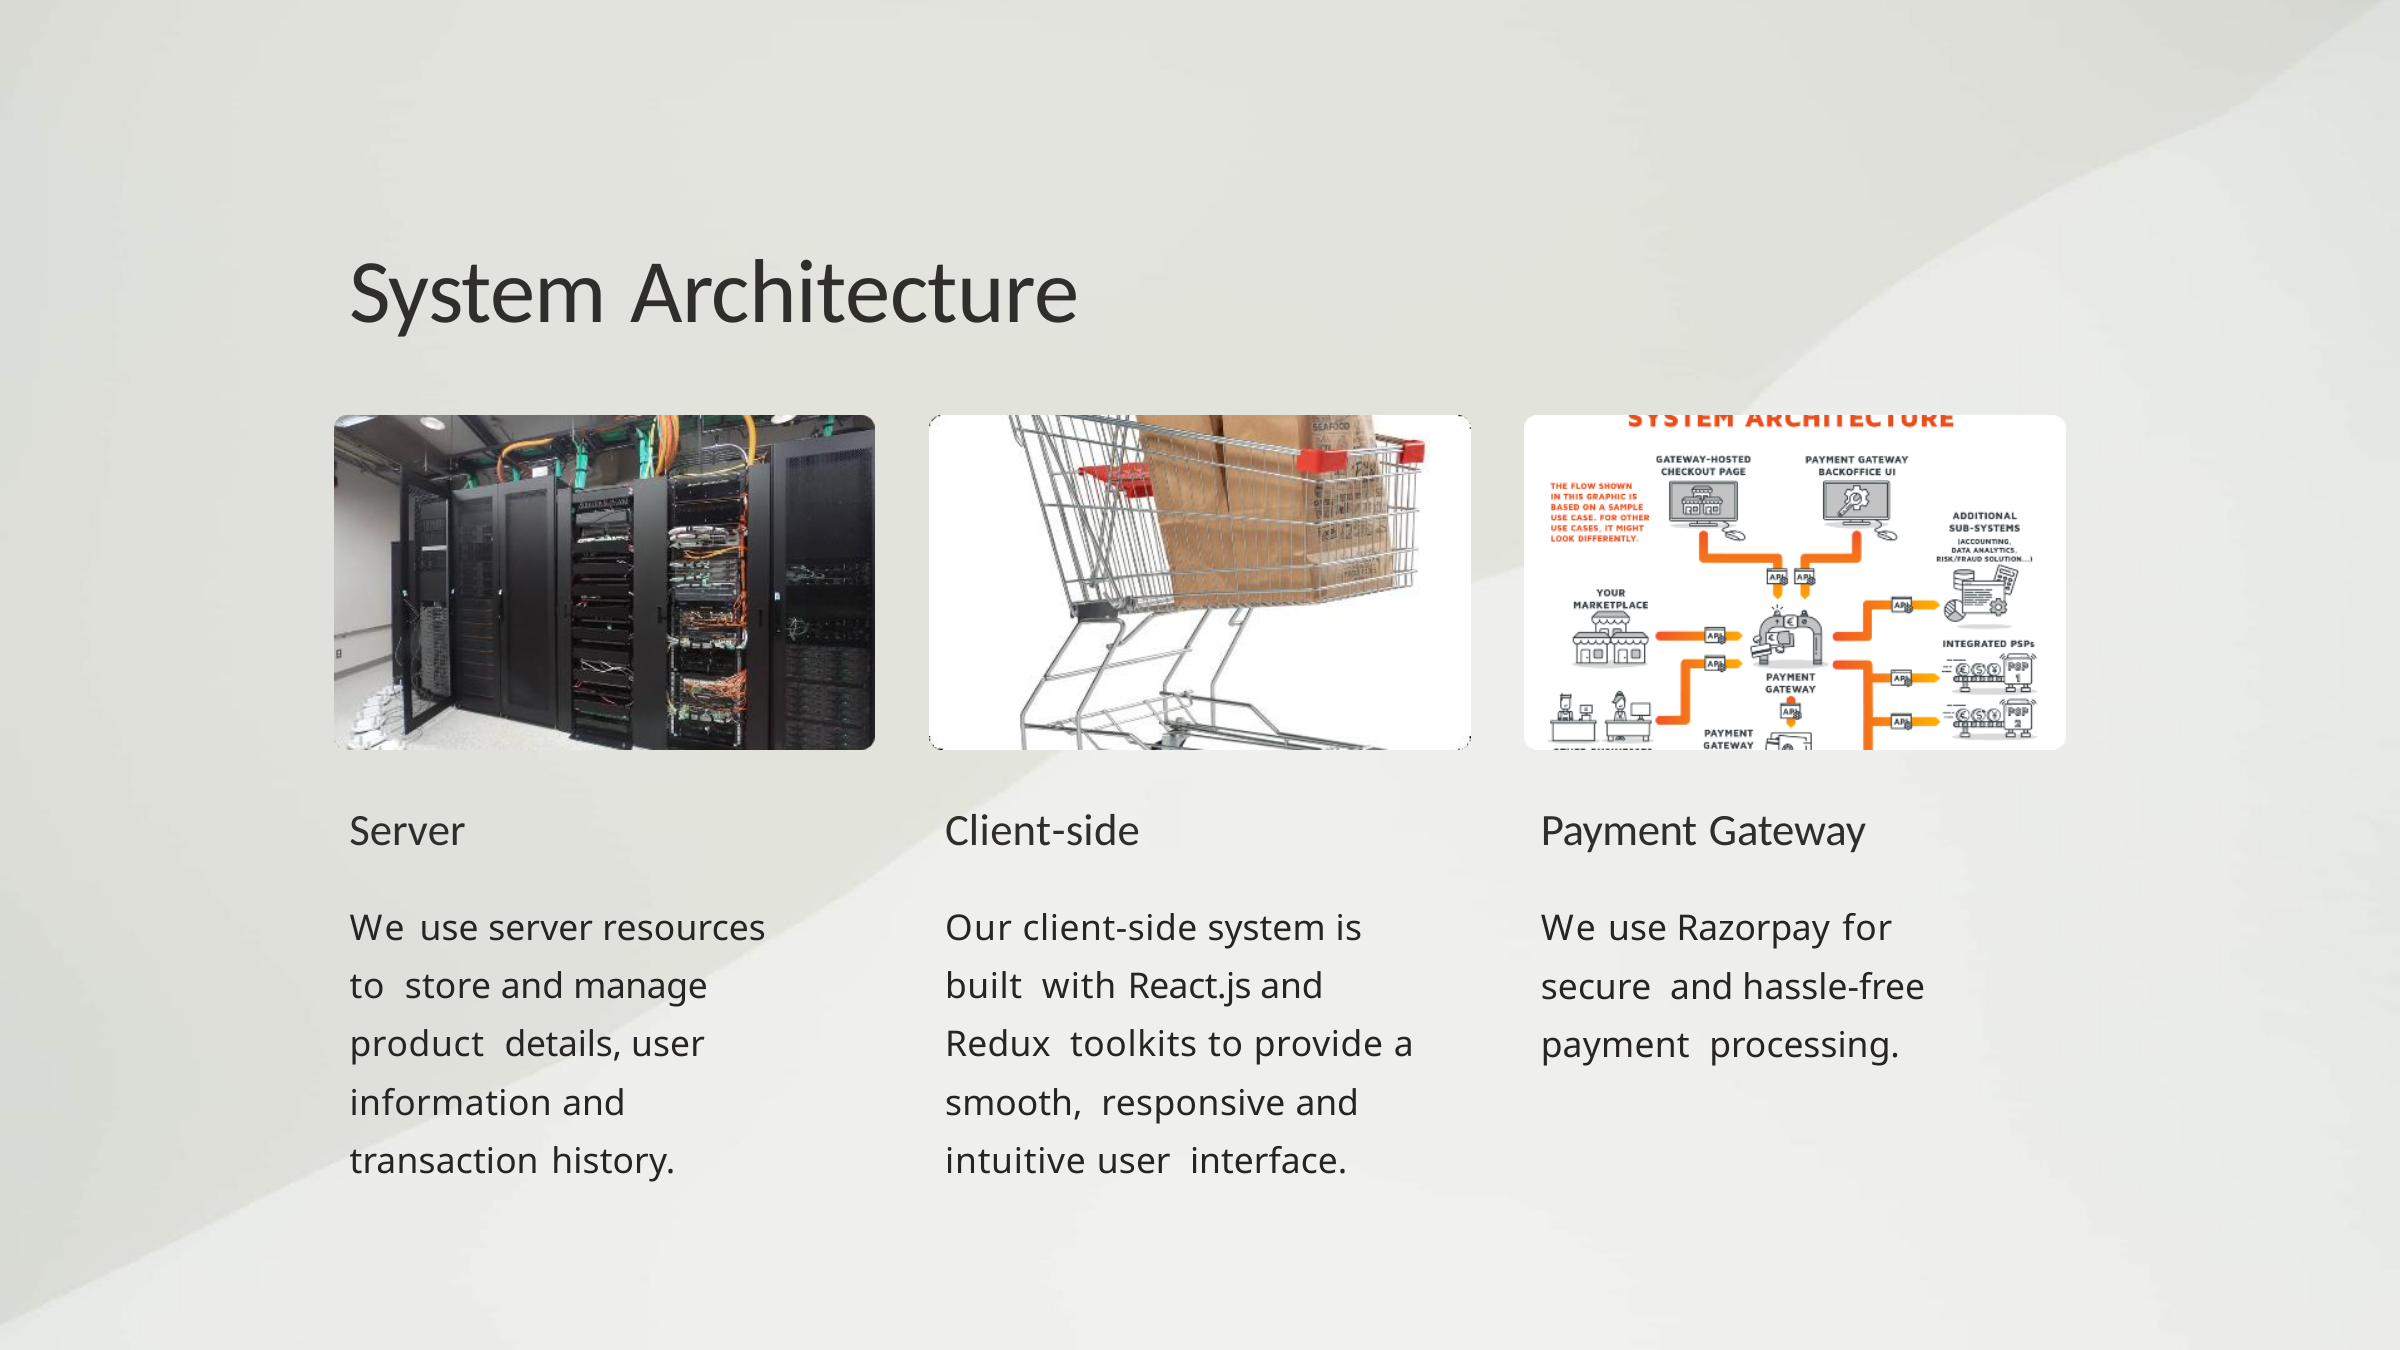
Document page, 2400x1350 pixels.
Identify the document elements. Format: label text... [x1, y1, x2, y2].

text_box We use server resources to store and manage product details, user information and transaction history. [347, 887, 805, 1181]
text_box Server [347, 798, 468, 855]
title System Architecture [347, 229, 1090, 458]
text_box Client-side [943, 798, 1142, 855]
text_box Payment Gateway [1538, 798, 1876, 855]
text_box We use Razorpay for secure and hassle-free payment processing. [1538, 887, 1992, 1065]
picture [0, 0, 2400, 1350]
text_box Our client-side system is built with React.js and Redux toolkits to provide a smooth, responsive and intuitive user interface. [943, 887, 1421, 1181]
